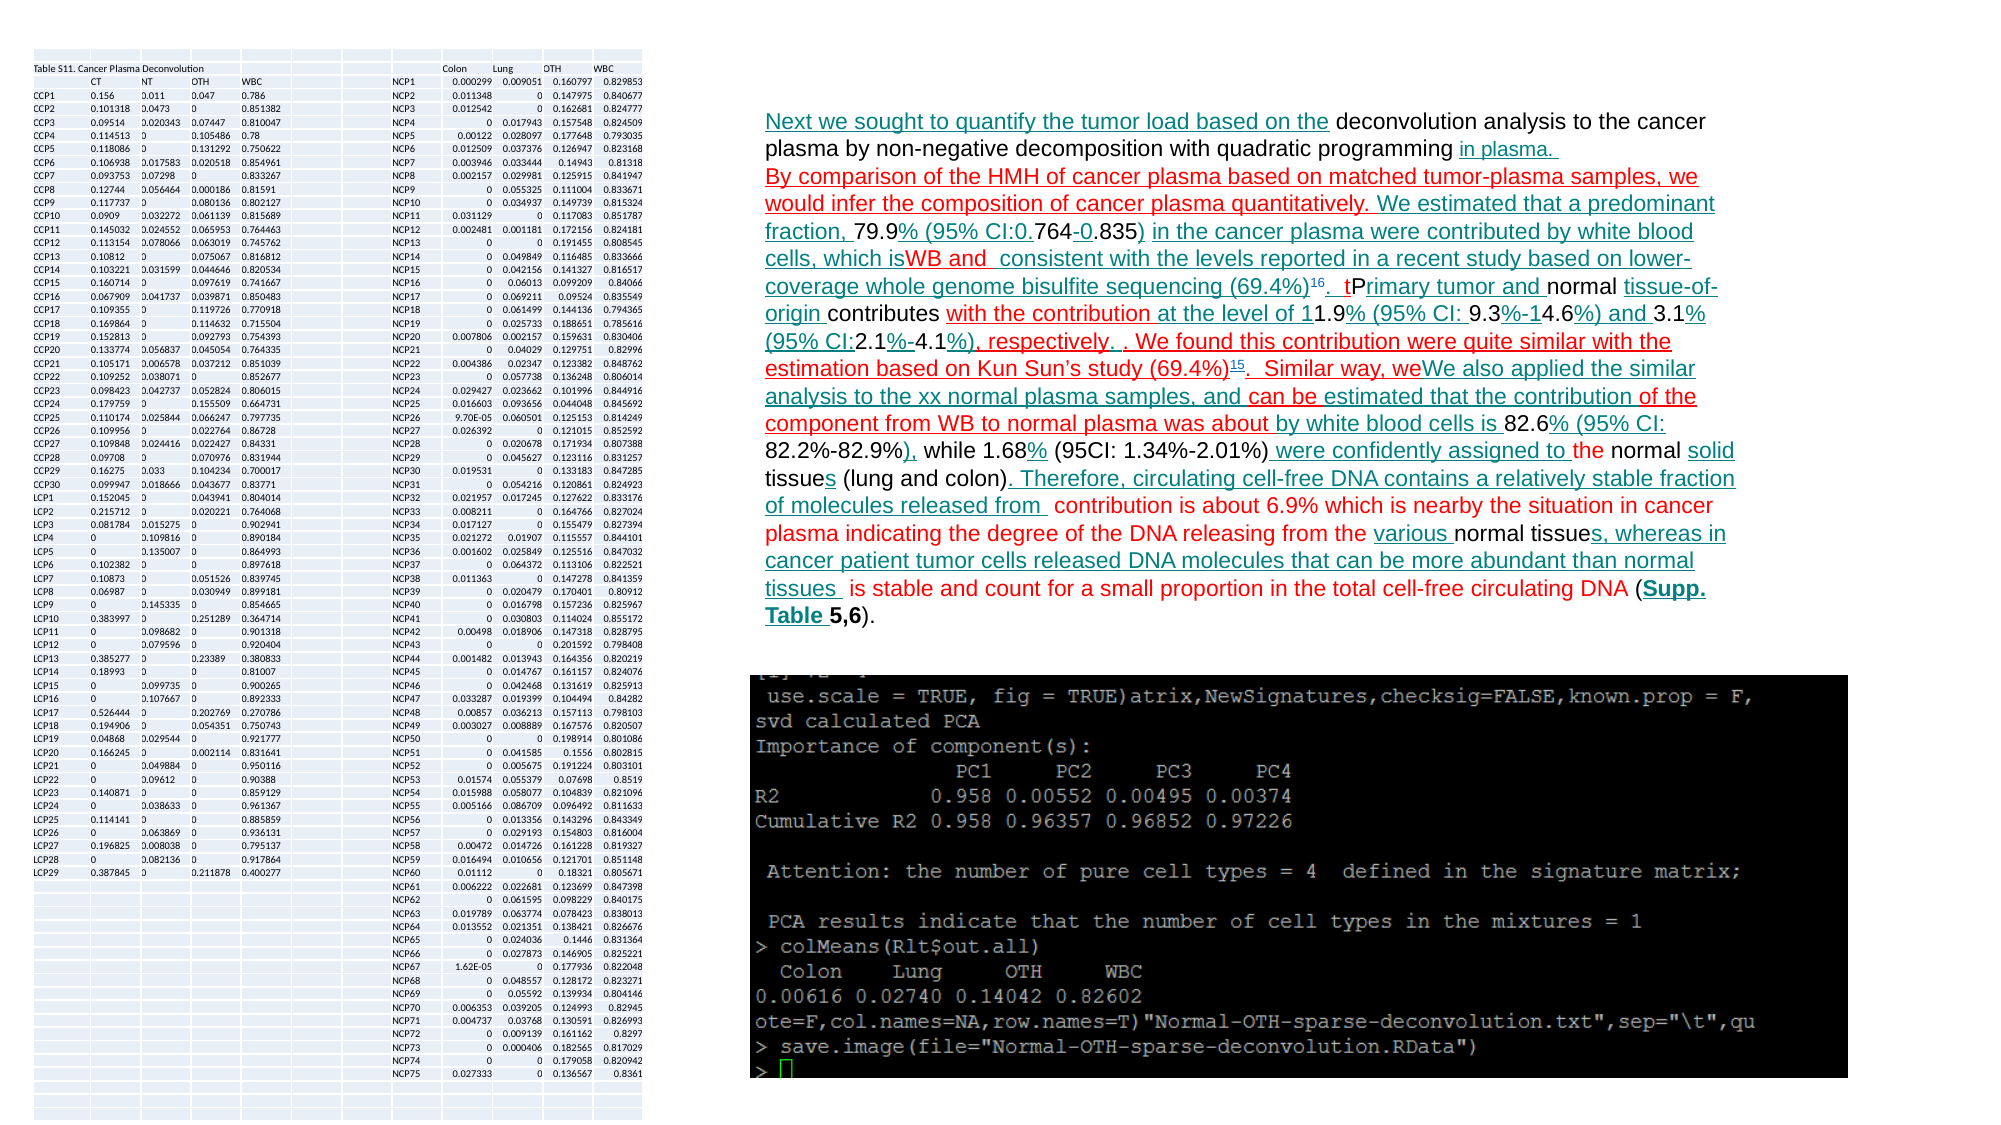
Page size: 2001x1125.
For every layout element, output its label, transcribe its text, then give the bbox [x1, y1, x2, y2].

table_cell [292, 747, 341, 758]
table_cell NCP67 [393, 961, 441, 973]
table_cell 0.831944 [242, 451, 291, 463]
table_cell 0.84282 [594, 693, 642, 705]
table_cell 0.806014 [594, 371, 642, 383]
table_cell 0 [142, 277, 190, 289]
table_cell NCP73 [393, 1041, 441, 1053]
table_cell 0.067909 [91, 291, 140, 302]
table_cell 0.823168 [594, 143, 642, 155]
table_cell NCP55 [393, 800, 441, 812]
table_cell 0 [443, 116, 492, 128]
table_cell 0.026392 [443, 425, 492, 436]
table_cell LCP15 [34, 679, 90, 691]
table_cell [393, 1082, 441, 1093]
table_cell [192, 1001, 240, 1013]
table_cell 0.152045 [91, 492, 140, 503]
table_cell 0.018906 [493, 626, 542, 637]
table_cell 0.198914 [544, 733, 592, 745]
table_cell LCP27 [34, 840, 90, 852]
table_header [192, 49, 240, 61]
text_box Next we sought to quantify the tumor load based on the deconvolution analysis to the cancer plasma by non-negative decomposition with quadratic programming in plasma. By comparison of the HMH of cancer plasma based on matched tumor-plasma samples, we would infer the composition of cancer plasma quantitatively. We estimated that a predominant fraction, 79.9% (95% CI:0.764-0.835) in the cancer plasma were contributed by white blood cells, which isWB and consistent with the levels reported in a recent study based on lower-coverage whole genome bisulfite sequencing (69.4%)16. tPrimary tumor and normal tissue-of-origin contributes with the contribution at the level of 11.9% (95% CI: 9.3%-14.6%) and 3.1% (95% CI:2.1%-4.1%), respectively. . We found this contribution were quite similar with the estimation based on Kun Sun’s study (69.4%)15. Similar way, weWe also applied the similar analysis to the xx normal plasma samples, and can be estimated that the contribution of the component from WB to normal plasma was about by white blood cells is 82.6% (95% CI: 82.2%-82.9%), while 1.68% (95CI: 1.34%-2.01%) were confidently assigned to the normal solid tissues (lung and colon). Therefore, circulating cell-free DNA contains a relatively stable fraction of molecules released from contribution is about 6.9% which is nearby the situation in cancer plasma indicating the degree of the DNA releasing from the various normal tissues, whereas in cancer patient tumor cells released DNA molecules that can be more abundant than normal tissues is stable and count for a small proportion in the total cell-free circulating DNA (Supp. Table 5,6). [749, 99, 1759, 636]
table_cell OTH [192, 76, 240, 88]
table_cell 0.816517 [594, 264, 642, 275]
table_cell 0.191455 [544, 237, 592, 249]
table_cell [192, 934, 240, 946]
table_cell [343, 1082, 391, 1093]
table_cell 0.042156 [493, 264, 542, 275]
table_cell 0.102382 [91, 559, 140, 570]
table_cell LCP12 [34, 639, 90, 651]
table_cell 0.109816 [142, 532, 190, 544]
table_cell 0.033 [142, 465, 190, 477]
table_cell 0.82996 [594, 344, 642, 356]
table_cell 0.079596 [142, 639, 190, 651]
table_cell NCP3 [393, 103, 441, 115]
table_cell 0.057738 [493, 371, 542, 383]
table_cell NCP62 [393, 894, 441, 906]
table_cell 0.84066 [594, 277, 642, 289]
table_cell 0.063869 [142, 827, 190, 839]
table_cell [343, 1028, 391, 1040]
table_cell 0.007806 [443, 331, 492, 342]
table_cell NCP26 [393, 411, 441, 423]
table_cell 0 [443, 250, 492, 262]
table_cell [343, 76, 391, 88]
table_cell [343, 331, 391, 342]
table_cell NCP36 [393, 545, 441, 557]
table_cell CCP1 [34, 89, 90, 101]
table_cell 0.011348 [443, 89, 492, 101]
table_cell [292, 451, 341, 463]
table_cell [292, 1068, 341, 1080]
table_cell 0.013356 [493, 814, 542, 825]
table_cell [292, 988, 341, 999]
table_cell [142, 1095, 190, 1107]
table_cell 0.131619 [544, 679, 592, 691]
table_cell NCP12 [393, 224, 441, 235]
table_cell 0.054351 [192, 720, 240, 731]
table_cell 0.017245 [493, 492, 542, 503]
table_cell [91, 907, 140, 919]
table_cell [292, 720, 341, 731]
table_cell [292, 331, 341, 342]
table_cell NCP8 [393, 170, 441, 182]
table_header [91, 49, 140, 61]
table_cell 0 [192, 599, 240, 611]
table_cell 0.117737 [91, 197, 140, 208]
table_cell 0.00122 [443, 130, 492, 141]
table_cell [91, 1041, 140, 1053]
table_cell [443, 1082, 492, 1093]
table_cell 0.012542 [443, 103, 492, 115]
table_cell [343, 693, 391, 705]
table_cell 0.029193 [493, 827, 542, 839]
table_cell 0.816004 [594, 827, 642, 839]
table_cell 0 [142, 398, 190, 409]
table_cell 0.098423 [91, 384, 140, 396]
table_cell 0.131292 [192, 143, 240, 155]
table_cell [343, 224, 391, 235]
table_cell 0.8519 [594, 773, 642, 785]
table_cell [292, 693, 341, 705]
table_cell NCP60 [393, 867, 441, 879]
table_cell CCP23 [34, 384, 90, 396]
table_cell NCP20 [393, 331, 441, 342]
table_cell 0 [91, 693, 140, 705]
table_cell 1.62E-05 [443, 961, 492, 973]
table_cell 0 [493, 639, 542, 651]
table_cell [142, 1055, 190, 1066]
table_cell LCP19 [34, 733, 90, 745]
table_cell 0.061139 [192, 210, 240, 222]
table_cell 0.211878 [192, 867, 240, 879]
table_cell 0.020343 [142, 116, 190, 128]
table_cell CCP12 [34, 237, 90, 249]
table_cell 0.81591 [242, 183, 291, 195]
table_cell 0.750622 [242, 143, 291, 155]
table_cell [393, 63, 441, 74]
table_cell 0.093656 [493, 398, 542, 409]
table_cell 0 [192, 854, 240, 865]
table_cell 0.060501 [493, 411, 542, 423]
table_cell 0.104494 [544, 693, 592, 705]
table_cell LCP5 [34, 545, 90, 557]
table_cell 0.526444 [91, 706, 140, 718]
table_cell [292, 143, 341, 155]
table_cell [292, 559, 341, 570]
table_cell 0.827394 [594, 519, 642, 530]
table_cell 0.136248 [544, 371, 592, 383]
table_cell 0 [142, 559, 190, 570]
table_cell 0.827024 [594, 505, 642, 517]
table_cell [34, 894, 90, 906]
table_cell [343, 934, 391, 946]
table_cell 0.042468 [493, 679, 542, 691]
table_cell 0.10812 [91, 250, 140, 262]
table_cell 0.166245 [91, 747, 140, 758]
table_cell [142, 907, 190, 919]
table_cell 0.099947 [91, 478, 140, 490]
table_header [544, 49, 592, 61]
table_cell [343, 156, 391, 168]
table_cell CCP13 [34, 250, 90, 262]
table_cell [343, 974, 391, 986]
table_cell 0.798408 [594, 639, 642, 651]
table_cell [292, 1001, 341, 1013]
table_cell 0.069211 [493, 291, 542, 302]
table_cell [343, 371, 391, 383]
table_cell 0.093753 [91, 170, 140, 182]
table_cell 0 [91, 626, 140, 637]
table_cell 0 [493, 961, 542, 973]
table_cell 0 [142, 304, 190, 316]
table_cell [242, 907, 291, 919]
table_cell 0.045627 [493, 451, 542, 463]
table_cell [292, 679, 341, 691]
table_cell [594, 1095, 642, 1107]
table_cell 0.851787 [594, 210, 642, 222]
table_cell [91, 934, 140, 946]
table_cell LCP8 [34, 586, 90, 597]
table_cell 0.18993 [91, 666, 140, 678]
table_cell 0.822048 [594, 961, 642, 973]
table_cell 0.797735 [242, 411, 291, 423]
table_cell 0.081784 [91, 519, 140, 530]
table_cell 0.056837 [142, 344, 190, 356]
table_cell [142, 881, 190, 892]
table_cell [91, 881, 140, 892]
table_cell [242, 881, 291, 892]
table_cell NCP46 [393, 679, 441, 691]
table_cell 0.1556 [544, 747, 592, 758]
table_cell 0.825913 [594, 679, 642, 691]
table_cell [343, 130, 391, 141]
table_cell NCP66 [393, 948, 441, 959]
table_cell [292, 384, 341, 396]
table_cell CCP20 [34, 344, 90, 356]
table_cell 0.815689 [242, 210, 291, 222]
table_cell [192, 1108, 240, 1120]
table_cell 0.833666 [594, 250, 642, 262]
table_cell 0 [443, 291, 492, 302]
table_cell [292, 519, 341, 530]
table_cell 0.700017 [242, 465, 291, 477]
table_cell [242, 63, 291, 74]
table_cell NCP74 [393, 1055, 441, 1066]
table_cell [292, 867, 341, 879]
table_cell [242, 948, 291, 959]
table_cell 0.215712 [91, 505, 140, 517]
table_cell NCP71 [393, 1015, 441, 1026]
table_cell 0.807388 [594, 438, 642, 450]
table_cell CCP26 [34, 425, 90, 436]
table_cell 0.121701 [544, 854, 592, 865]
table_cell 0 [443, 277, 492, 289]
picture [749, 675, 1848, 1079]
table_cell [142, 974, 190, 986]
table_cell 0.801086 [594, 733, 642, 745]
table_cell 0.78 [242, 130, 291, 141]
table_cell [292, 465, 341, 477]
table_cell 0 [443, 264, 492, 275]
table_cell 0.161228 [544, 840, 592, 852]
table_cell 0.854665 [242, 599, 291, 611]
table_cell [91, 1015, 140, 1026]
table_cell CCP5 [34, 143, 90, 155]
table_cell 0.123699 [544, 881, 592, 892]
table_cell CCP28 [34, 451, 90, 463]
table_cell 0.119726 [192, 304, 240, 316]
table_cell 0.024036 [493, 934, 542, 946]
table_cell 0.795137 [242, 840, 291, 852]
table_cell 0.031599 [142, 264, 190, 275]
table_cell 0.097619 [192, 277, 240, 289]
table_cell 0.010656 [493, 854, 542, 865]
table_cell [292, 63, 341, 74]
table_cell [292, 224, 341, 235]
table_cell NCP42 [393, 626, 441, 637]
table_cell CCP3 [34, 116, 90, 128]
table_cell NCP35 [393, 532, 441, 544]
table_cell 0.000186 [192, 183, 240, 195]
table_cell LCP3 [34, 519, 90, 530]
table_cell 0.09514 [91, 116, 140, 128]
table_cell 0 [192, 814, 240, 825]
table_cell 0.043941 [192, 492, 240, 503]
table_cell [292, 1015, 341, 1026]
table_cell 0.145032 [91, 224, 140, 235]
table_cell 0.015988 [443, 787, 492, 798]
table_cell [343, 103, 391, 115]
table_cell LCP7 [34, 572, 90, 584]
table_cell 0.127622 [544, 492, 592, 503]
table_cell [34, 988, 90, 999]
table_cell [343, 988, 391, 999]
table_cell 0.824509 [594, 116, 642, 128]
table_cell [34, 907, 90, 919]
table_cell CCP21 [34, 358, 90, 369]
table_cell NCP65 [393, 934, 441, 946]
table_cell [192, 988, 240, 999]
table_cell LCP17 [34, 706, 90, 718]
table_cell 0.021351 [493, 921, 542, 932]
table_cell 0.820507 [594, 720, 642, 731]
table_cell 0 [142, 331, 190, 342]
table_cell 0.854961 [242, 156, 291, 168]
table_cell NCP37 [393, 559, 441, 570]
table_cell [343, 773, 391, 785]
table_cell 0.030803 [493, 612, 542, 624]
table_cell 0.847285 [594, 465, 642, 477]
table_cell 0 [443, 1028, 492, 1040]
table_cell 0.902941 [242, 519, 291, 530]
table_cell 0.852677 [242, 371, 291, 383]
table_cell 0.033287 [443, 693, 492, 705]
table_cell [343, 277, 391, 289]
table_cell 0.066247 [192, 411, 240, 423]
table_cell 0 [142, 666, 190, 678]
table_cell [34, 76, 90, 88]
table_cell 0.167576 [544, 720, 592, 731]
table_cell 0.139934 [544, 988, 592, 999]
table_cell 0.029544 [142, 733, 190, 745]
table_cell [343, 840, 391, 852]
table_cell [192, 974, 240, 986]
table_cell [91, 1082, 140, 1093]
table_cell 0.051526 [192, 572, 240, 584]
table_cell 0.81007 [242, 666, 291, 678]
table_cell 0.020479 [493, 586, 542, 597]
table_cell LCP2 [34, 505, 90, 517]
table_cell [292, 881, 341, 892]
table_cell 0.005675 [493, 760, 542, 772]
table_cell 0.171934 [544, 438, 592, 450]
table_cell [142, 961, 190, 973]
table_cell 0.039205 [493, 1001, 542, 1013]
table_cell 0 [192, 693, 240, 705]
table_cell 0.000406 [493, 1041, 542, 1053]
table_cell [34, 881, 90, 892]
table_cell [242, 1015, 291, 1026]
table_cell 0.833267 [242, 170, 291, 182]
table_cell 0.021272 [443, 532, 492, 544]
table_cell 0.038633 [142, 800, 190, 812]
table_cell NCP72 [393, 1028, 441, 1040]
table_cell 0.011363 [443, 572, 492, 584]
table_cell [292, 921, 341, 932]
table_cell [292, 626, 341, 637]
table_cell 0.80912 [594, 586, 642, 597]
table_cell 0.109252 [91, 371, 140, 383]
table_cell CCP8 [34, 183, 90, 195]
table_cell [242, 974, 291, 986]
table_cell 0.07698 [544, 773, 592, 785]
table_cell 0.109355 [91, 304, 140, 316]
table_cell 0.157113 [544, 706, 592, 718]
table_cell 0.063019 [192, 237, 240, 249]
table_cell [343, 398, 391, 409]
table_cell 0.798103 [594, 706, 642, 718]
table_cell NCP30 [393, 465, 441, 477]
table_cell 0.188651 [544, 317, 592, 329]
table_cell 0 [142, 867, 190, 879]
table_cell 0.020221 [192, 505, 240, 517]
table_cell [142, 1068, 190, 1080]
table_header [594, 49, 642, 61]
table_cell [343, 451, 391, 463]
table_cell [343, 505, 391, 517]
table_cell [292, 532, 341, 544]
table_cell 0.00498 [443, 626, 492, 637]
table_cell [343, 358, 391, 369]
table_cell [343, 438, 391, 450]
table_cell 0 [443, 344, 492, 356]
table_cell [192, 948, 240, 959]
table_cell 0.817029 [594, 1041, 642, 1053]
table_cell 0.042737 [142, 384, 190, 396]
table_cell 0 [192, 666, 240, 678]
table_cell 0.030949 [192, 586, 240, 597]
table_cell LCP16 [34, 693, 90, 705]
table_cell 0.833671 [594, 183, 642, 195]
table_cell NCP23 [393, 371, 441, 383]
table_cell [443, 1095, 492, 1107]
table_cell CCP14 [34, 264, 90, 275]
table_cell 0.851382 [242, 103, 291, 115]
table_cell 0 [142, 250, 190, 262]
table_header [443, 49, 492, 61]
table_cell 0.002157 [443, 170, 492, 182]
table_cell 0 [192, 639, 240, 651]
table_header [343, 49, 391, 61]
table_cell 0 [142, 586, 190, 597]
table_cell 0.03768 [493, 1015, 542, 1026]
table_cell [343, 384, 391, 396]
table_cell 0.897618 [242, 559, 291, 570]
table_cell NCP28 [393, 438, 441, 450]
table_cell [292, 612, 341, 624]
table_cell 0 [192, 626, 240, 637]
table_cell LCP11 [34, 626, 90, 637]
table_cell 0.00472 [443, 840, 492, 852]
table_cell [343, 814, 391, 825]
table_cell 0 [142, 572, 190, 584]
table_cell 0 [142, 425, 190, 436]
table_cell [292, 156, 341, 168]
table_cell 0 [443, 948, 492, 959]
table_cell NCP10 [393, 197, 441, 208]
table_cell 0.016494 [443, 854, 492, 865]
table_cell 0.013943 [493, 653, 542, 664]
table_cell NCP19 [393, 317, 441, 329]
table_cell 0.830406 [594, 331, 642, 342]
table_cell 0.048557 [493, 974, 542, 986]
table_cell 0 [142, 720, 190, 731]
table_cell 0 [493, 505, 542, 517]
table_cell [594, 1082, 642, 1093]
table_cell 0.116485 [544, 250, 592, 262]
table_cell 0 [493, 1055, 542, 1066]
table_cell 0.020518 [192, 156, 240, 168]
table_cell 0.029427 [443, 384, 492, 396]
table_cell 0.147318 [544, 626, 592, 637]
table_cell 0.961367 [242, 800, 291, 812]
table_cell [142, 1028, 190, 1040]
table_cell [91, 948, 140, 959]
table_cell 0.823271 [594, 974, 642, 986]
table_cell 0.115557 [544, 532, 592, 544]
table_cell 0 [443, 317, 492, 329]
table_cell LCP4 [34, 532, 90, 544]
table_cell [343, 183, 391, 195]
table_cell [343, 586, 391, 597]
table_cell 0.16275 [91, 465, 140, 477]
table_cell 0.950116 [242, 760, 291, 772]
table_header [34, 49, 90, 61]
table_cell [91, 921, 140, 932]
table_cell 0 [192, 840, 240, 852]
table_cell 0.8361 [594, 1068, 642, 1080]
table_cell NCP58 [393, 840, 441, 852]
table_cell [343, 626, 391, 637]
table_cell 0.015275 [142, 519, 190, 530]
table_cell 0.841947 [594, 170, 642, 182]
table_cell 0.23389 [192, 653, 240, 664]
table_cell 0 [443, 639, 492, 651]
table_cell [192, 1028, 240, 1040]
table_cell 0.002481 [443, 224, 492, 235]
table_cell 0.020678 [493, 438, 542, 450]
table_cell 0.065953 [192, 224, 240, 235]
table_cell [343, 344, 391, 356]
table_cell 0 [493, 572, 542, 584]
table_cell 0.008889 [493, 720, 542, 731]
table_cell 0.157548 [544, 116, 592, 128]
table_cell [343, 559, 391, 570]
table_cell 0.125153 [544, 411, 592, 423]
table_cell 0 [192, 545, 240, 557]
table_cell [34, 1028, 90, 1040]
table_cell [393, 1108, 441, 1120]
table_cell 0.814249 [594, 411, 642, 423]
table_cell [192, 881, 240, 892]
table_cell 0.135007 [142, 545, 190, 557]
table_cell [292, 183, 341, 195]
table_cell LCP28 [34, 854, 90, 865]
table_cell 0.024416 [142, 438, 190, 450]
table_cell 0.844101 [594, 532, 642, 544]
table_cell 0.155479 [544, 519, 592, 530]
table_cell [34, 1001, 90, 1013]
table_cell [292, 706, 341, 718]
table_cell 0.164356 [544, 653, 592, 664]
table_cell 0.892333 [242, 693, 291, 705]
table_cell 0.123382 [544, 358, 592, 369]
table_cell 0.819327 [594, 840, 642, 852]
table_cell 0.006578 [142, 358, 190, 369]
table_cell [292, 974, 341, 986]
table_cell [292, 505, 341, 517]
table_cell CCP27 [34, 438, 90, 450]
table_cell 0 [91, 760, 140, 772]
table_cell [142, 1015, 190, 1026]
table_cell 0 [91, 545, 140, 557]
table_cell 0.764335 [242, 344, 291, 356]
table_cell 0 [142, 451, 190, 463]
table_cell 0.049849 [493, 250, 542, 262]
table_cell [343, 1095, 391, 1107]
table_cell 0.824777 [594, 103, 642, 115]
table_cell [292, 277, 341, 289]
table_cell 0.124993 [544, 1001, 592, 1013]
table_cell 0.107667 [142, 693, 190, 705]
table_cell NCP49 [393, 720, 441, 731]
table_cell [343, 1001, 391, 1013]
table_cell 0.831364 [594, 934, 642, 946]
table_cell 0.029981 [493, 170, 542, 182]
table_cell 0.864993 [242, 545, 291, 557]
table_cell [91, 894, 140, 906]
table_cell [34, 948, 90, 959]
table_cell 0.831641 [242, 747, 291, 758]
table_cell 0.838013 [594, 907, 642, 919]
table_cell 0.825221 [594, 948, 642, 959]
table_cell 0.008211 [443, 505, 492, 517]
table_cell [142, 894, 190, 906]
table_cell 0.024552 [142, 224, 190, 235]
table_cell 0 [443, 478, 492, 490]
table_cell [242, 1041, 291, 1053]
table_cell NCP18 [393, 304, 441, 316]
table_cell [343, 787, 391, 798]
table_cell Lung [493, 63, 542, 74]
table_cell NCP17 [393, 291, 441, 302]
table_cell 0.810047 [242, 116, 291, 128]
table_cell 0.004386 [443, 358, 492, 369]
table_cell [242, 988, 291, 999]
table_cell 0.383997 [91, 612, 140, 624]
table_cell 0 [91, 599, 140, 611]
table_cell NCP64 [393, 921, 441, 932]
table_cell 0.099209 [544, 277, 592, 289]
table_cell 0.18321 [544, 867, 592, 879]
table_cell [242, 961, 291, 973]
table_cell 0.385277 [91, 653, 140, 664]
table_cell [343, 1041, 391, 1053]
table_cell 0.017127 [443, 519, 492, 530]
table_cell [292, 760, 341, 772]
table_cell 0 [142, 612, 190, 624]
table_cell 0 [192, 733, 240, 745]
table_cell [343, 250, 391, 262]
table_cell [343, 304, 391, 316]
table_cell 0.044646 [192, 264, 240, 275]
table_cell 0.794365 [594, 304, 642, 316]
table_cell 0.109848 [91, 438, 140, 450]
table_cell LCP14 [34, 666, 90, 678]
table_cell 0.824181 [594, 224, 642, 235]
table_cell 0.802127 [242, 197, 291, 208]
table_cell 0.101318 [91, 103, 140, 115]
table_cell 0.009051 [493, 76, 542, 88]
table_cell [91, 1028, 140, 1040]
table_cell NCP7 [393, 156, 441, 168]
table_cell 0.833176 [594, 492, 642, 503]
table_cell [292, 1095, 341, 1107]
table_cell 0.025733 [493, 317, 542, 329]
table_cell 0.106938 [91, 156, 140, 168]
table_cell 0.847398 [594, 881, 642, 892]
table_cell [343, 679, 391, 691]
table_cell 0.844916 [594, 384, 642, 396]
table_cell 0.741667 [242, 277, 291, 289]
table_cell 0.056464 [142, 183, 190, 195]
table_cell LCP1 [34, 492, 90, 503]
table_cell [343, 411, 391, 423]
table_cell NCP13 [393, 237, 441, 249]
table_cell 0.001602 [443, 545, 492, 557]
table_cell 0 [493, 237, 542, 249]
table_cell 0.008038 [142, 840, 190, 852]
table_cell 0 [493, 89, 542, 101]
table_cell 0.027873 [493, 948, 542, 959]
table_cell 0.8297 [594, 1028, 642, 1040]
table_cell [343, 478, 391, 490]
table_cell 0.172156 [544, 224, 592, 235]
table_cell 0.045054 [192, 344, 240, 356]
table_cell [343, 854, 391, 865]
table_cell 0 [443, 438, 492, 450]
table_cell 0.034937 [493, 197, 542, 208]
table_cell NCP52 [393, 760, 441, 772]
table_cell 0.824923 [594, 478, 642, 490]
table_cell [91, 988, 140, 999]
table_cell [343, 599, 391, 611]
table_cell 0.811633 [594, 800, 642, 812]
table_cell [594, 1108, 642, 1120]
table_cell 0.826676 [594, 921, 642, 932]
table_cell CCP6 [34, 156, 90, 168]
table_cell CCP16 [34, 291, 90, 302]
table_cell 0.162681 [544, 103, 592, 115]
table_cell [343, 63, 391, 74]
table_cell 0.885859 [242, 814, 291, 825]
table_cell 0.000299 [443, 76, 492, 88]
table_cell [343, 706, 391, 718]
table_cell 0 [192, 760, 240, 772]
table_cell 0.764463 [242, 224, 291, 235]
table_cell 0.159631 [544, 331, 592, 342]
table_header [292, 49, 341, 61]
table_cell [343, 197, 391, 208]
table_cell 0.033444 [493, 156, 542, 168]
table_cell 0.160714 [91, 277, 140, 289]
table_cell NCP68 [393, 974, 441, 986]
table_cell NCP31 [393, 478, 441, 490]
table_cell [91, 1095, 140, 1107]
table_cell 0 [91, 827, 140, 839]
table_cell LCP10 [34, 612, 90, 624]
table_cell 0.826993 [594, 1015, 642, 1026]
table_cell 0.004737 [443, 1015, 492, 1026]
table_cell 0.152813 [91, 331, 140, 342]
table_cell 0 [142, 787, 190, 798]
table_cell 0.014767 [493, 666, 542, 678]
table_cell [343, 907, 391, 919]
table_cell 0.835549 [594, 291, 642, 302]
table_cell [343, 639, 391, 651]
table_cell 0.191224 [544, 760, 592, 772]
table_cell [242, 1095, 291, 1107]
table_cell 0 [443, 733, 492, 745]
table_cell 0.061595 [493, 894, 542, 906]
table_cell 0.098682 [142, 626, 190, 637]
table_cell WBC [594, 63, 642, 74]
table_cell 0.845692 [594, 398, 642, 409]
table_cell [142, 1082, 190, 1093]
table_cell [292, 814, 341, 825]
table_cell 0.900265 [242, 679, 291, 691]
table_cell [343, 1015, 391, 1026]
table_cell 0.161162 [544, 1028, 592, 1040]
table_cell 0.041585 [493, 747, 542, 758]
table_cell 0 [192, 773, 240, 785]
table_cell 0.851039 [242, 358, 291, 369]
table_cell [142, 988, 190, 999]
table_cell 0.829853 [594, 76, 642, 88]
table_cell 0.805671 [594, 867, 642, 879]
table_cell [292, 1108, 341, 1120]
table_cell CCP17 [34, 304, 90, 316]
table_cell [91, 1001, 140, 1013]
table_cell 0.070976 [192, 451, 240, 463]
table_cell [192, 1082, 240, 1093]
table_cell 0.086709 [493, 800, 542, 812]
table_cell 0.039871 [192, 291, 240, 302]
table_cell 0.130591 [544, 1015, 592, 1026]
table_cell CCP15 [34, 277, 90, 289]
table_cell 0 [443, 197, 492, 208]
table_cell 0 [443, 814, 492, 825]
table_cell [343, 1068, 391, 1080]
table_cell LCP23 [34, 787, 90, 798]
table_cell [292, 840, 341, 852]
table_cell [192, 921, 240, 932]
table_cell 0.201592 [544, 639, 592, 651]
table_cell NCP29 [393, 451, 441, 463]
table_cell [292, 653, 341, 664]
table_cell 0 [443, 827, 492, 839]
table_cell 0.06987 [91, 586, 140, 597]
table_cell 0.012509 [443, 143, 492, 155]
table_cell NCP56 [393, 814, 441, 825]
table_cell CCP19 [34, 331, 90, 342]
table_cell [292, 854, 341, 865]
table_cell LCP25 [34, 814, 90, 825]
table_cell 0.003946 [443, 156, 492, 168]
table_cell LCP13 [34, 653, 90, 664]
table_cell WBC [242, 76, 291, 88]
table_cell 0.82945 [594, 1001, 642, 1013]
table_cell 0 [443, 304, 492, 316]
table_cell LCP29 [34, 867, 90, 879]
table_cell 0.10873 [91, 572, 140, 584]
table_cell 0.202769 [192, 706, 240, 718]
table_cell 0 [142, 653, 190, 664]
table_cell 0 [142, 492, 190, 503]
table_cell LCP26 [34, 827, 90, 839]
table_cell [34, 1041, 90, 1053]
table_cell 0.019399 [493, 693, 542, 705]
table_cell NCP11 [393, 210, 441, 222]
table_cell 0.021957 [443, 492, 492, 503]
table_cell [192, 1055, 240, 1066]
table_cell 0.808545 [594, 237, 642, 249]
table_cell 0 [443, 974, 492, 986]
table_cell 0 [91, 679, 140, 691]
table_cell [292, 800, 341, 812]
table_cell [292, 344, 341, 356]
table_cell 0 [443, 666, 492, 678]
table_cell [34, 974, 90, 986]
table_cell 0 [443, 679, 492, 691]
table_cell 0 [142, 814, 190, 825]
table_cell 0.002114 [192, 747, 240, 758]
table_cell 0.145335 [142, 599, 190, 611]
table_cell [34, 1095, 90, 1107]
table_cell NCP53 [393, 773, 441, 785]
table_cell [343, 720, 391, 731]
table_cell 0.09612 [142, 773, 190, 785]
table_cell 0 [493, 1068, 542, 1080]
table_cell [192, 1068, 240, 1080]
table_cell 0.803101 [594, 760, 642, 772]
table_cell 0.054216 [493, 478, 542, 490]
table_cell [242, 934, 291, 946]
table_cell 0.129751 [544, 344, 592, 356]
table_cell NCP59 [393, 854, 441, 865]
table_cell [292, 304, 341, 316]
table_cell [343, 572, 391, 584]
table_cell 0.041737 [142, 291, 190, 302]
table_header [393, 49, 441, 61]
table_cell 0.037212 [192, 358, 240, 369]
table_cell 0.006222 [443, 881, 492, 892]
table_cell 0.177648 [544, 130, 592, 141]
table_cell 0.825967 [594, 599, 642, 611]
table_cell 0 [142, 317, 190, 329]
table_cell LCP18 [34, 720, 90, 731]
table_cell 0.785616 [594, 317, 642, 329]
table_cell [242, 1082, 291, 1093]
table_cell 0.082136 [142, 854, 190, 865]
table_cell 0.005166 [443, 800, 492, 812]
table_cell NCP27 [393, 425, 441, 436]
table_cell 0.023662 [493, 384, 542, 396]
table_cell [192, 1041, 240, 1053]
table_cell 0 [192, 559, 240, 570]
table_cell NCP70 [393, 1001, 441, 1013]
table_cell [34, 1055, 90, 1066]
table_cell CCP2 [34, 103, 90, 115]
table_cell CCP30 [34, 478, 90, 490]
table_cell [34, 1068, 90, 1080]
table_cell [242, 1055, 291, 1066]
table_cell 0 [192, 532, 240, 544]
table_cell 0.07298 [142, 170, 190, 182]
table_cell [242, 1028, 291, 1040]
table_cell 0.099735 [142, 679, 190, 691]
table_cell NCP75 [393, 1068, 441, 1080]
table_cell 0.936131 [242, 827, 291, 839]
table_cell 0 [142, 505, 190, 517]
table_cell 0.113154 [91, 237, 140, 249]
table_cell [192, 1015, 240, 1026]
table_header [493, 49, 542, 61]
table_cell 0.144136 [544, 304, 592, 316]
table_cell [292, 250, 341, 262]
table_cell 0 [443, 612, 492, 624]
table_cell [292, 170, 341, 182]
table_cell [242, 894, 291, 906]
table_cell [343, 666, 391, 678]
table_cell [292, 210, 341, 222]
table_cell 0.038071 [142, 371, 190, 383]
table_cell 0 [192, 103, 240, 115]
table_cell 0.816812 [242, 250, 291, 262]
table_cell 0 [443, 894, 492, 906]
table_cell CCP9 [34, 197, 90, 208]
table_cell [292, 733, 341, 745]
table_cell LCP6 [34, 559, 90, 570]
table_cell NCP14 [393, 250, 441, 262]
table_cell 0.90388 [242, 773, 291, 785]
table_cell [292, 425, 341, 436]
table_cell 0.001482 [443, 653, 492, 664]
table_cell [292, 1041, 341, 1053]
table_cell OTH [544, 63, 592, 74]
table_cell [343, 143, 391, 155]
table_cell [343, 237, 391, 249]
table_cell [292, 572, 341, 584]
table_cell [343, 1055, 391, 1066]
table_cell 0.022764 [192, 425, 240, 436]
table_cell 0.169864 [91, 317, 140, 329]
table_cell 0 [493, 465, 542, 477]
table_cell 0.043677 [192, 478, 240, 490]
table_cell 0.019789 [443, 907, 492, 919]
table_cell [343, 210, 391, 222]
table_cell [292, 666, 341, 678]
table_cell NCP44 [393, 653, 441, 664]
table_cell 0 [192, 679, 240, 691]
table_cell 0.109956 [91, 425, 140, 436]
table_cell NCP61 [393, 881, 441, 892]
table_cell [544, 1095, 592, 1107]
table_cell [343, 116, 391, 128]
table_cell [343, 291, 391, 302]
table_cell [343, 733, 391, 745]
table_cell 0.02347 [493, 358, 542, 369]
table_cell 0.840677 [594, 89, 642, 101]
table_cell [142, 948, 190, 959]
table_cell 0.036213 [493, 706, 542, 718]
table_cell [343, 760, 391, 772]
table_cell 0.831257 [594, 451, 642, 463]
table_cell [142, 1001, 190, 1013]
table_cell [343, 264, 391, 275]
table_cell 0.147975 [544, 89, 592, 101]
table_cell 0.133183 [544, 465, 592, 477]
table_cell 0.080136 [192, 197, 240, 208]
table_cell 0 [192, 800, 240, 812]
table_cell CCP24 [34, 398, 90, 409]
table_cell [34, 1082, 90, 1093]
table_cell [343, 425, 391, 436]
table_cell 0.044048 [544, 398, 592, 409]
table_cell NCP34 [393, 519, 441, 530]
table_cell 0.140871 [91, 787, 140, 798]
table_cell 0 [493, 425, 542, 436]
table_cell CCP18 [34, 317, 90, 329]
table_cell 0.055379 [493, 773, 542, 785]
table_cell 0 [142, 747, 190, 758]
table_cell [292, 291, 341, 302]
table_cell 0 [443, 1055, 492, 1066]
table_cell 0.270786 [242, 706, 291, 718]
table_cell 0.841359 [594, 572, 642, 584]
table_cell LCP24 [34, 800, 90, 812]
table_cell 0.160797 [544, 76, 592, 88]
table_cell 0.138421 [544, 921, 592, 932]
table_cell [292, 264, 341, 275]
table_cell 0 [443, 586, 492, 597]
table_cell NCP5 [393, 130, 441, 141]
table_cell [292, 586, 341, 597]
table_cell [91, 974, 140, 986]
table_cell NCP32 [393, 492, 441, 503]
table_cell [292, 89, 341, 101]
table_cell [192, 1095, 240, 1107]
table_cell [34, 961, 90, 973]
table_cell 0.123116 [544, 451, 592, 463]
table_cell 0 [493, 733, 542, 745]
table_cell 0.017583 [142, 156, 190, 168]
table_cell [292, 358, 341, 369]
table_cell 0.028097 [493, 130, 542, 141]
table_cell [91, 1055, 140, 1066]
table_cell 0.170401 [544, 586, 592, 597]
table_cell 0.103221 [91, 264, 140, 275]
table_cell 0 [493, 519, 542, 530]
table_cell NCP33 [393, 505, 441, 517]
table_cell 0.014726 [493, 840, 542, 852]
table_cell 0.664731 [242, 398, 291, 409]
table_cell CT [91, 76, 140, 88]
table_cell [544, 1082, 592, 1093]
table_cell NCP57 [393, 827, 441, 839]
table_cell 0.850483 [242, 291, 291, 302]
table_cell 0 [443, 934, 492, 946]
table_cell 0.09708 [91, 451, 140, 463]
table_cell 0.017943 [493, 116, 542, 128]
table_cell [292, 934, 341, 946]
table_cell 0.179759 [91, 398, 140, 409]
table_cell 0.839745 [242, 572, 291, 584]
table_cell [292, 787, 341, 798]
table_cell 0.890184 [242, 532, 291, 544]
table_cell [242, 1001, 291, 1013]
table_cell 0.022427 [192, 438, 240, 450]
table_cell Colon [443, 63, 492, 74]
table_cell 0 [91, 773, 140, 785]
table_cell NCP50 [393, 733, 441, 745]
table_cell 0.049884 [142, 760, 190, 772]
table_cell 0.105171 [91, 358, 140, 369]
table_cell [192, 907, 240, 919]
table_cell 0.052824 [192, 384, 240, 396]
table_cell 0.01907 [493, 532, 542, 544]
table_cell 0.380833 [242, 653, 291, 664]
table_cell [34, 1015, 90, 1026]
table_cell 0.820219 [594, 653, 642, 664]
table_cell 0.155509 [192, 398, 240, 409]
table_cell 0 [91, 639, 140, 651]
table_cell [393, 1095, 441, 1107]
table_cell 0.364714 [242, 612, 291, 624]
table_cell NCP1 [393, 76, 441, 88]
table_cell [292, 103, 341, 115]
table_cell 0.01574 [443, 773, 492, 785]
table_cell 0.055325 [493, 183, 542, 195]
table_cell 0.83771 [242, 478, 291, 490]
table_cell 0.001181 [493, 224, 542, 235]
table_cell [292, 545, 341, 557]
table_cell CCP7 [34, 170, 90, 182]
table_cell [292, 907, 341, 919]
table_cell [493, 1108, 542, 1120]
table_cell 0 [443, 760, 492, 772]
table_cell [343, 747, 391, 758]
table_cell 0.828795 [594, 626, 642, 637]
table_cell [292, 478, 341, 490]
table_cell [91, 1068, 140, 1080]
table_cell 0.182565 [544, 1041, 592, 1053]
table_cell NCP38 [393, 572, 441, 584]
table_cell 0 [192, 170, 240, 182]
table_cell 0.824076 [594, 666, 642, 678]
table_cell 0.750743 [242, 720, 291, 731]
table_cell 0.0473 [142, 103, 190, 115]
table_cell [292, 827, 341, 839]
table_cell 0 [142, 143, 190, 155]
table_cell 0.793035 [594, 130, 642, 141]
table_cell NCP54 [393, 787, 441, 798]
table_cell 0.009139 [493, 1028, 542, 1040]
table_cell 0.806015 [242, 384, 291, 396]
table_cell [292, 492, 341, 503]
table_cell 0.146905 [544, 948, 592, 959]
table_cell 0.064372 [493, 559, 542, 570]
table_cell 0.114141 [91, 814, 140, 825]
table_cell NCP21 [393, 344, 441, 356]
table_cell 0.901318 [242, 626, 291, 637]
table_cell 0.164766 [544, 505, 592, 517]
table_cell 0.06013 [493, 277, 542, 289]
table_cell NCP15 [393, 264, 441, 275]
table_cell 0.104839 [544, 787, 592, 798]
table_cell 0.027333 [443, 1068, 492, 1080]
table_cell 0.745762 [242, 237, 291, 249]
table_cell 0.032272 [142, 210, 190, 222]
table_header [142, 49, 190, 61]
table_cell 0.09524 [544, 291, 592, 302]
table_cell [292, 398, 341, 409]
table_cell 0.058077 [493, 787, 542, 798]
table_cell 0.019531 [443, 465, 492, 477]
table_cell NCP39 [393, 586, 441, 597]
table_cell [343, 612, 391, 624]
table_cell 0.05592 [493, 988, 542, 999]
table_cell [343, 170, 391, 182]
table_cell 0.025849 [493, 545, 542, 557]
table_cell 0.00857 [443, 706, 492, 718]
table_cell 0.852592 [594, 425, 642, 436]
table_cell NCP51 [393, 747, 441, 758]
table_cell 0.847032 [594, 545, 642, 557]
table_cell NCP2 [393, 89, 441, 101]
table_cell [142, 934, 190, 946]
table_cell CCP4 [34, 130, 90, 141]
table_cell 0.786 [242, 89, 291, 101]
table_cell 0 [443, 988, 492, 999]
table_cell 0.110174 [91, 411, 140, 423]
table_cell 0.196825 [91, 840, 140, 852]
table_cell 0.822521 [594, 559, 642, 570]
table_cell 0.105486 [192, 130, 240, 141]
table_cell [292, 639, 341, 651]
table_cell 0.143296 [544, 814, 592, 825]
table_cell [343, 867, 391, 879]
table_cell 0.147278 [544, 572, 592, 584]
table_cell [292, 76, 341, 88]
table_cell 0.179058 [544, 1055, 592, 1066]
table_cell 0.161157 [544, 666, 592, 678]
table_cell [292, 599, 341, 611]
table_cell [343, 961, 391, 973]
table_cell [292, 371, 341, 383]
table_cell [292, 237, 341, 249]
table_cell [292, 197, 341, 208]
table_cell 0.820534 [242, 264, 291, 275]
table_cell 0.018666 [142, 478, 190, 490]
table_cell [343, 894, 391, 906]
table_cell 0.078423 [544, 907, 592, 919]
table_cell NCP24 [393, 384, 441, 396]
table_cell 0.715504 [242, 317, 291, 329]
table_cell NCP40 [393, 599, 441, 611]
table_cell 0 [91, 800, 140, 812]
table_cell 0 [91, 532, 140, 544]
table_cell [493, 1095, 542, 1107]
table_cell 0.815324 [594, 197, 642, 208]
table_cell [343, 1108, 391, 1120]
table_cell NCP48 [393, 706, 441, 718]
table_cell 0.764068 [242, 505, 291, 517]
table_cell 0.101996 [544, 384, 592, 396]
table_cell 0.063774 [493, 907, 542, 919]
table_cell 0.81318 [594, 156, 642, 168]
table_cell CCP29 [34, 465, 90, 477]
table_cell [343, 921, 391, 932]
table_cell 0.031129 [443, 210, 492, 222]
table_cell CCP10 [34, 210, 90, 222]
table_cell 0 [192, 371, 240, 383]
table_cell 0.802815 [594, 747, 642, 758]
table_cell [192, 961, 240, 973]
table_cell 0.098229 [544, 894, 592, 906]
table_cell 0.016798 [493, 599, 542, 611]
table_cell [292, 411, 341, 423]
table_cell 0.843349 [594, 814, 642, 825]
table_cell CCP22 [34, 371, 90, 383]
table_cell 0.113106 [544, 559, 592, 570]
table_cell 0 [142, 197, 190, 208]
table_cell 0.078066 [142, 237, 190, 249]
table_cell 0.121015 [544, 425, 592, 436]
table_cell 0 [493, 210, 542, 222]
table_cell 0.855172 [594, 612, 642, 624]
table_cell [142, 921, 190, 932]
table_cell 0 [192, 519, 240, 530]
table_cell [292, 773, 341, 785]
table_cell 0.01112 [443, 867, 492, 879]
table_cell [343, 532, 391, 544]
table_cell [343, 465, 391, 477]
table_cell 0.194906 [91, 720, 140, 731]
table_cell 0.859129 [242, 787, 291, 798]
table_cell 0.125516 [544, 545, 592, 557]
table_cell 0.114513 [91, 130, 140, 141]
table_cell 0.111004 [544, 183, 592, 195]
table_cell 0.022681 [493, 881, 542, 892]
table_cell 0.016603 [443, 398, 492, 409]
table_cell NCP43 [393, 639, 441, 651]
table_cell 0.003027 [443, 720, 492, 731]
table_cell [343, 948, 391, 959]
table_cell [493, 1082, 542, 1093]
table_cell 0.156 [91, 89, 140, 101]
table_cell 0.118086 [91, 143, 140, 155]
table_cell 0.86728 [242, 425, 291, 436]
table_cell [34, 934, 90, 946]
table_cell 0.921777 [242, 733, 291, 745]
table_cell 0 [91, 854, 140, 865]
table_cell [343, 519, 391, 530]
table_cell 0.400277 [242, 867, 291, 879]
table_cell 0.125915 [544, 170, 592, 182]
table_cell 0.075067 [192, 250, 240, 262]
table_cell 0 [192, 787, 240, 798]
table_cell 0.092793 [192, 331, 240, 342]
table_cell 0.899181 [242, 586, 291, 597]
table_cell LCP21 [34, 760, 90, 772]
table_cell 0.120861 [544, 478, 592, 490]
table_cell 0.387845 [91, 867, 140, 879]
table_cell 0.84331 [242, 438, 291, 450]
table_cell 0 [142, 706, 190, 718]
table_cell [192, 894, 240, 906]
table_cell 0.037376 [493, 143, 542, 155]
table_cell NCP47 [393, 693, 441, 705]
table_cell 0.104234 [192, 465, 240, 477]
table_cell Table S11. Cancer Plasma Deconvolution [34, 63, 240, 74]
table_cell 0 [443, 371, 492, 383]
table_cell [242, 1108, 291, 1120]
table_cell 0.025844 [142, 411, 190, 423]
table_cell 0 [493, 103, 542, 115]
table_cell 0.1446 [544, 934, 592, 946]
table_cell 0 [493, 867, 542, 879]
table_cell 0.149739 [544, 197, 592, 208]
table_cell LCP9 [34, 599, 90, 611]
table_cell 0.126947 [544, 143, 592, 155]
table_cell NCP4 [393, 116, 441, 128]
table_cell [343, 89, 391, 101]
table_cell 0.047 [192, 89, 240, 101]
table_cell CCP25 [34, 411, 90, 423]
table_cell 0 [443, 559, 492, 570]
table_cell 0.804014 [242, 492, 291, 503]
table_cell 0.061499 [493, 304, 542, 316]
table_cell [292, 116, 341, 128]
table_cell 0.133774 [91, 344, 140, 356]
table_header [242, 49, 291, 61]
table_cell 0.820942 [594, 1055, 642, 1066]
table_cell [242, 1068, 291, 1080]
table_cell [343, 317, 391, 329]
table_cell NCP69 [393, 988, 441, 999]
table_cell 0.12744 [91, 183, 140, 195]
table_cell [292, 317, 341, 329]
table_cell 0 [142, 130, 190, 141]
table_cell 0.804146 [594, 988, 642, 999]
table_cell 0.848762 [594, 358, 642, 369]
table_cell 0 [443, 1041, 492, 1053]
table_cell NCP9 [393, 183, 441, 195]
table_cell NT [142, 76, 190, 88]
table_cell NCP25 [393, 398, 441, 409]
table_cell 0.011 [142, 89, 190, 101]
table_cell 0.177936 [544, 961, 592, 973]
table_cell [343, 881, 391, 892]
table_cell 0.114632 [192, 317, 240, 329]
table_cell 0.117083 [544, 210, 592, 222]
table_cell [292, 961, 341, 973]
table_cell 0.770918 [242, 304, 291, 316]
table_cell 0 [443, 237, 492, 249]
table_cell 0.04868 [91, 733, 140, 745]
table_cell 0.251289 [192, 612, 240, 624]
table_cell [544, 1108, 592, 1120]
table_cell [142, 1108, 190, 1120]
table_cell [343, 545, 391, 557]
table_cell 0.128172 [544, 974, 592, 986]
table_cell 0 [443, 747, 492, 758]
table_cell [34, 1108, 90, 1120]
table_cell NCP63 [393, 907, 441, 919]
table_cell [242, 921, 291, 932]
table_cell 0.754393 [242, 331, 291, 342]
table_cell 0.006353 [443, 1001, 492, 1013]
table_cell [292, 1055, 341, 1066]
table_cell 0.917864 [242, 854, 291, 865]
table_cell [443, 1108, 492, 1120]
table_cell [343, 653, 391, 664]
table_cell 0.136567 [544, 1068, 592, 1080]
table_cell 0 [443, 451, 492, 463]
table_cell 0.14943 [544, 156, 592, 168]
table_cell 0 [192, 827, 240, 839]
table_cell 0.821096 [594, 787, 642, 798]
table_cell NCP16 [393, 277, 441, 289]
table_cell 0 [443, 599, 492, 611]
table_cell [142, 1041, 190, 1053]
table_cell [343, 827, 391, 839]
table_cell [91, 961, 140, 973]
table_cell 9.70E-05 [443, 411, 492, 423]
table_cell 0.07447 [192, 116, 240, 128]
table_cell NCP41 [393, 612, 441, 624]
table_cell 0.920404 [242, 639, 291, 651]
table_cell 0.154803 [544, 827, 592, 839]
table_cell 0.0909 [91, 210, 140, 222]
table_cell LCP22 [34, 773, 90, 785]
table_cell 0.840175 [594, 894, 642, 906]
table_cell [292, 130, 341, 141]
table_cell 0.851148 [594, 854, 642, 865]
table_cell NCP45 [393, 666, 441, 678]
table_cell 0.04029 [493, 344, 542, 356]
table_cell 0.114024 [544, 612, 592, 624]
table_cell 0.096492 [544, 800, 592, 812]
table_cell 0.002157 [493, 331, 542, 342]
table_cell [34, 921, 90, 932]
table_cell 0.157236 [544, 599, 592, 611]
table_cell [292, 438, 341, 450]
table_cell CCP11 [34, 224, 90, 235]
table_cell [292, 894, 341, 906]
table_cell 0.013552 [443, 921, 492, 932]
table_cell [343, 492, 391, 503]
table_cell [292, 1028, 341, 1040]
table_cell [292, 1082, 341, 1093]
table_cell [91, 1108, 140, 1120]
table_cell [292, 948, 341, 959]
table_cell [343, 800, 391, 812]
table_cell NCP22 [393, 358, 441, 369]
table_cell 0.141327 [544, 264, 592, 275]
table_cell LCP20 [34, 747, 90, 758]
table_cell 0 [443, 183, 492, 195]
table_cell NCP6 [393, 143, 441, 155]
